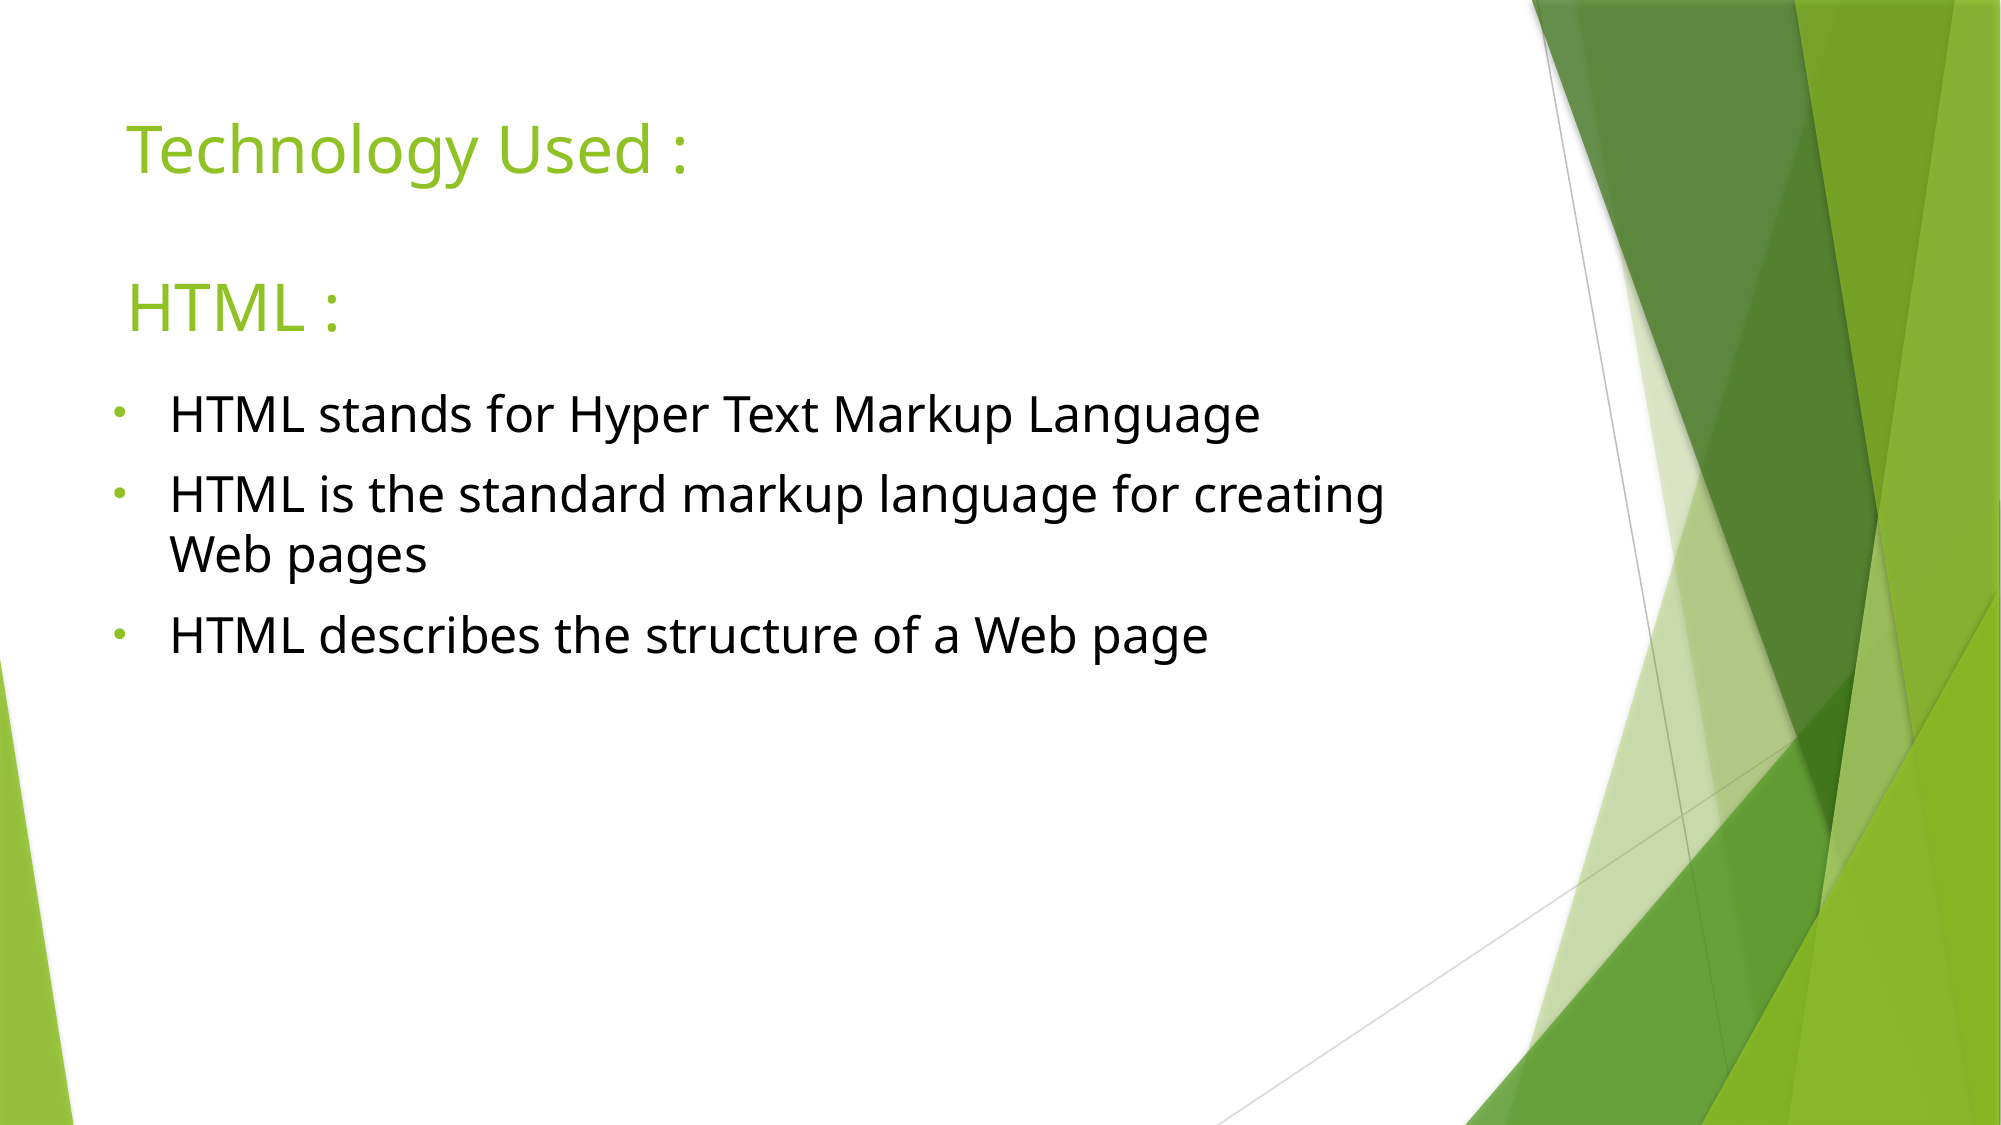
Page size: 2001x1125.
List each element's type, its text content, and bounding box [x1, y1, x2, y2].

list HTML stands for Hyper Text Markup Language HTML is the standard markup language for creating Web pages HTML describes the structure of a Web page [97, 273, 1509, 784]
title Technology Used : HTML : [111, 99, 1522, 355]
